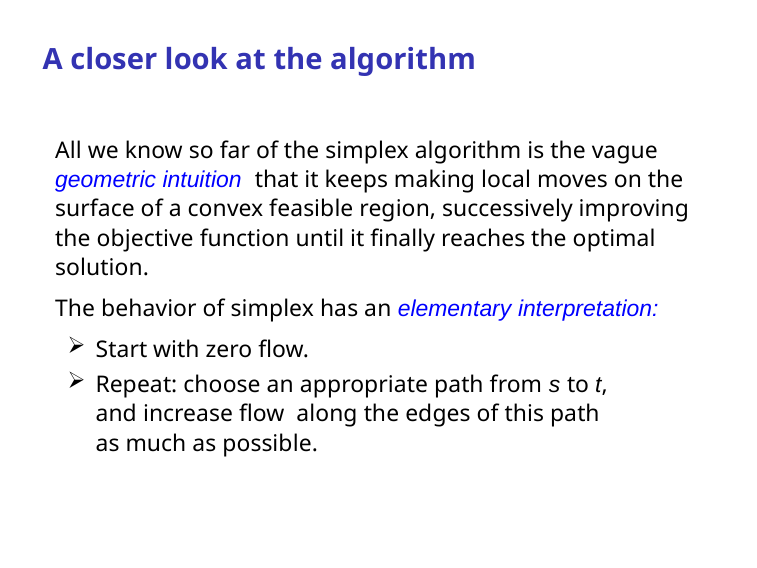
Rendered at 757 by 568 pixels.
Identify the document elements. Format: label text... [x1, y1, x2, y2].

title A closer look at the algorithm [40, 46, 716, 142]
text_box All we know so far of the simplex algorithm is the vague geometric intuition that it keeps making local moves on the surface of a convex feasible region, successively improving the objective function until it finally reaches the optimal solution. The behavior of simplex has an elementary interpretation: Start with zero flow. Repeat: choose an appropriate path from s to t, and increase flow along the edges of this path as much as possible. [53, 133, 712, 456]
